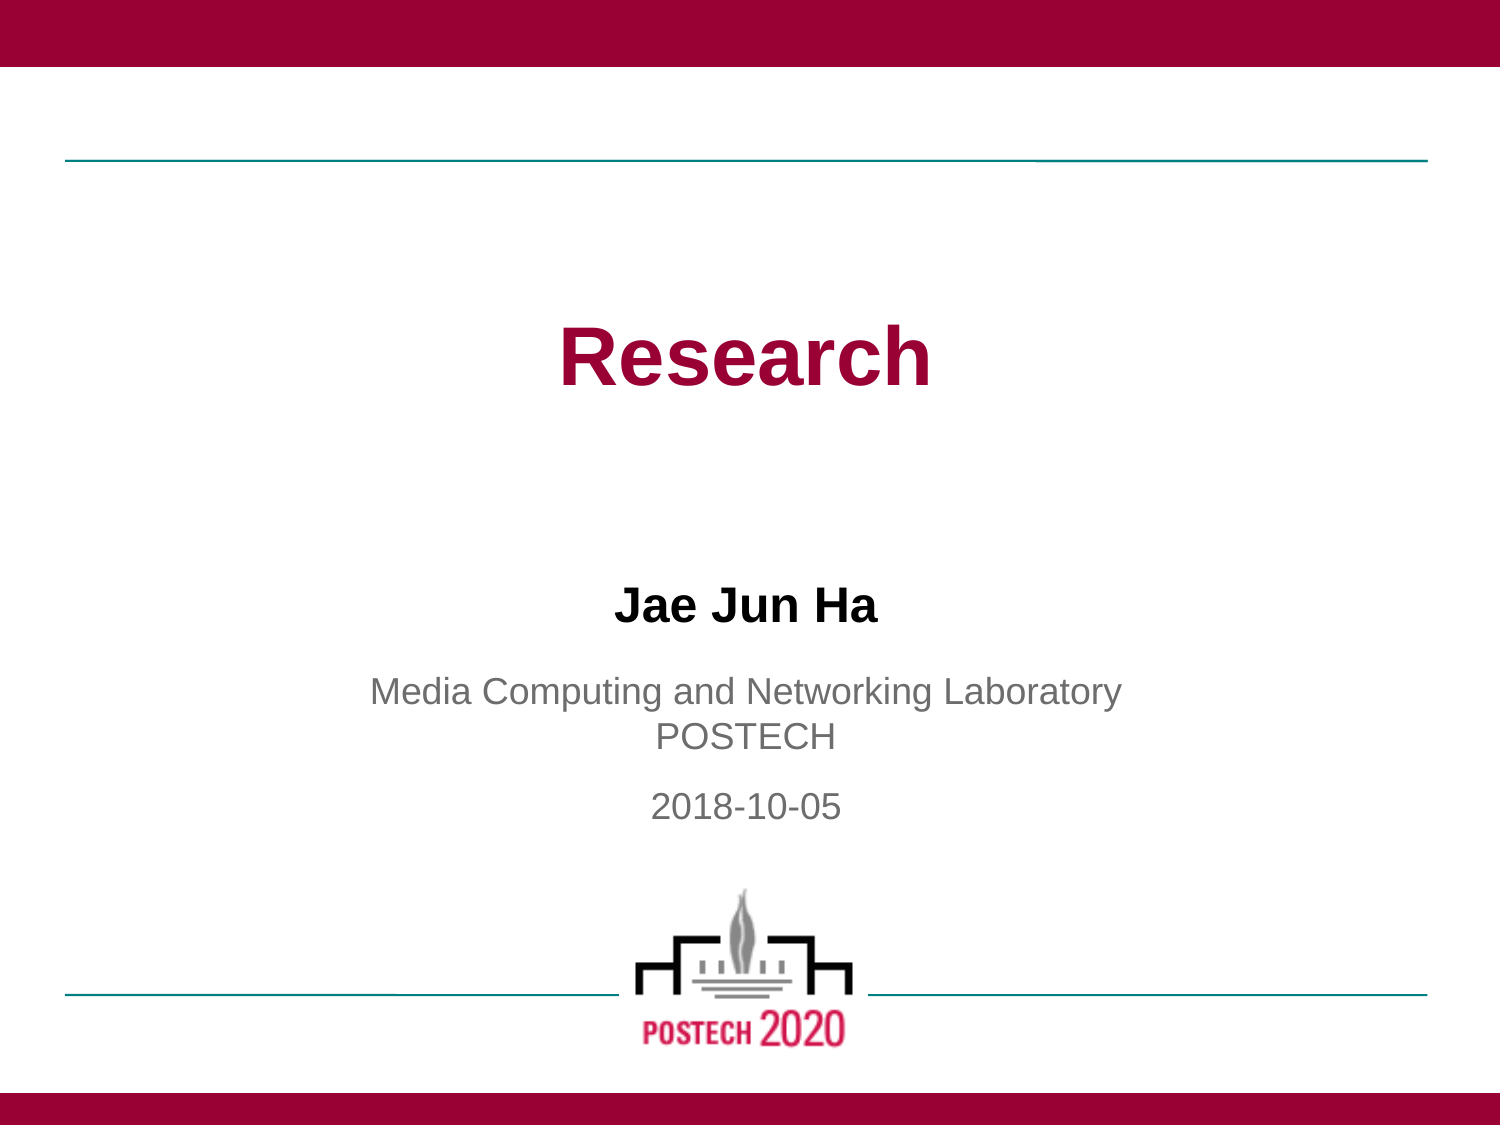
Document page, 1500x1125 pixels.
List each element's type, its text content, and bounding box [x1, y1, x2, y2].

picture [619, 887, 868, 1054]
title Research Jae Jun Ha Media Computing and Networking Laboratory POSTECH 2018-10-05 [64, 443, 1428, 686]
